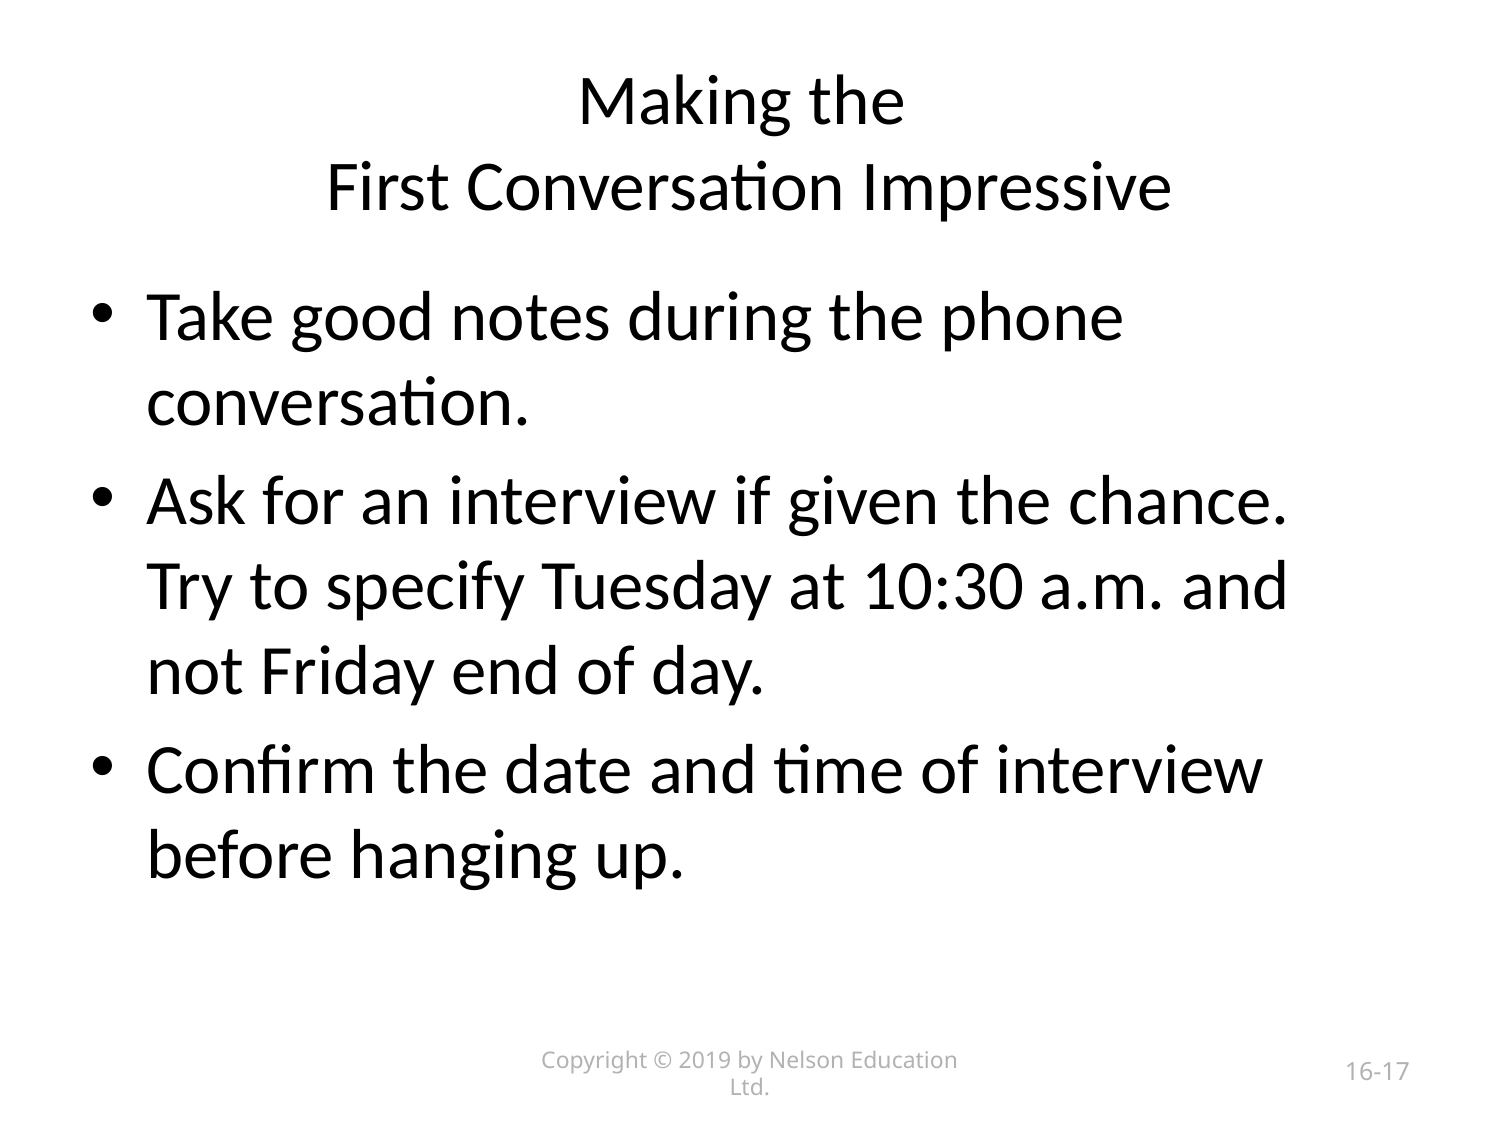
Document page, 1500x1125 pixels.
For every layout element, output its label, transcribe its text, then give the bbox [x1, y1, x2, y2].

list Take good notes during the phone conversation. Ask for an interview if given the chance. Try to specify Tuesday at 10:30 a.m. and not Friday end of day. Confirm the date and time of interview before hanging up. [75, 262, 1338, 1005]
footer Copyright © 2019 by Nelson Education Ltd. [512, 1042, 988, 1103]
title Making the First Conversation Impressive [0, 45, 1500, 233]
slide_number 16-17 [1074, 1042, 1425, 1103]
